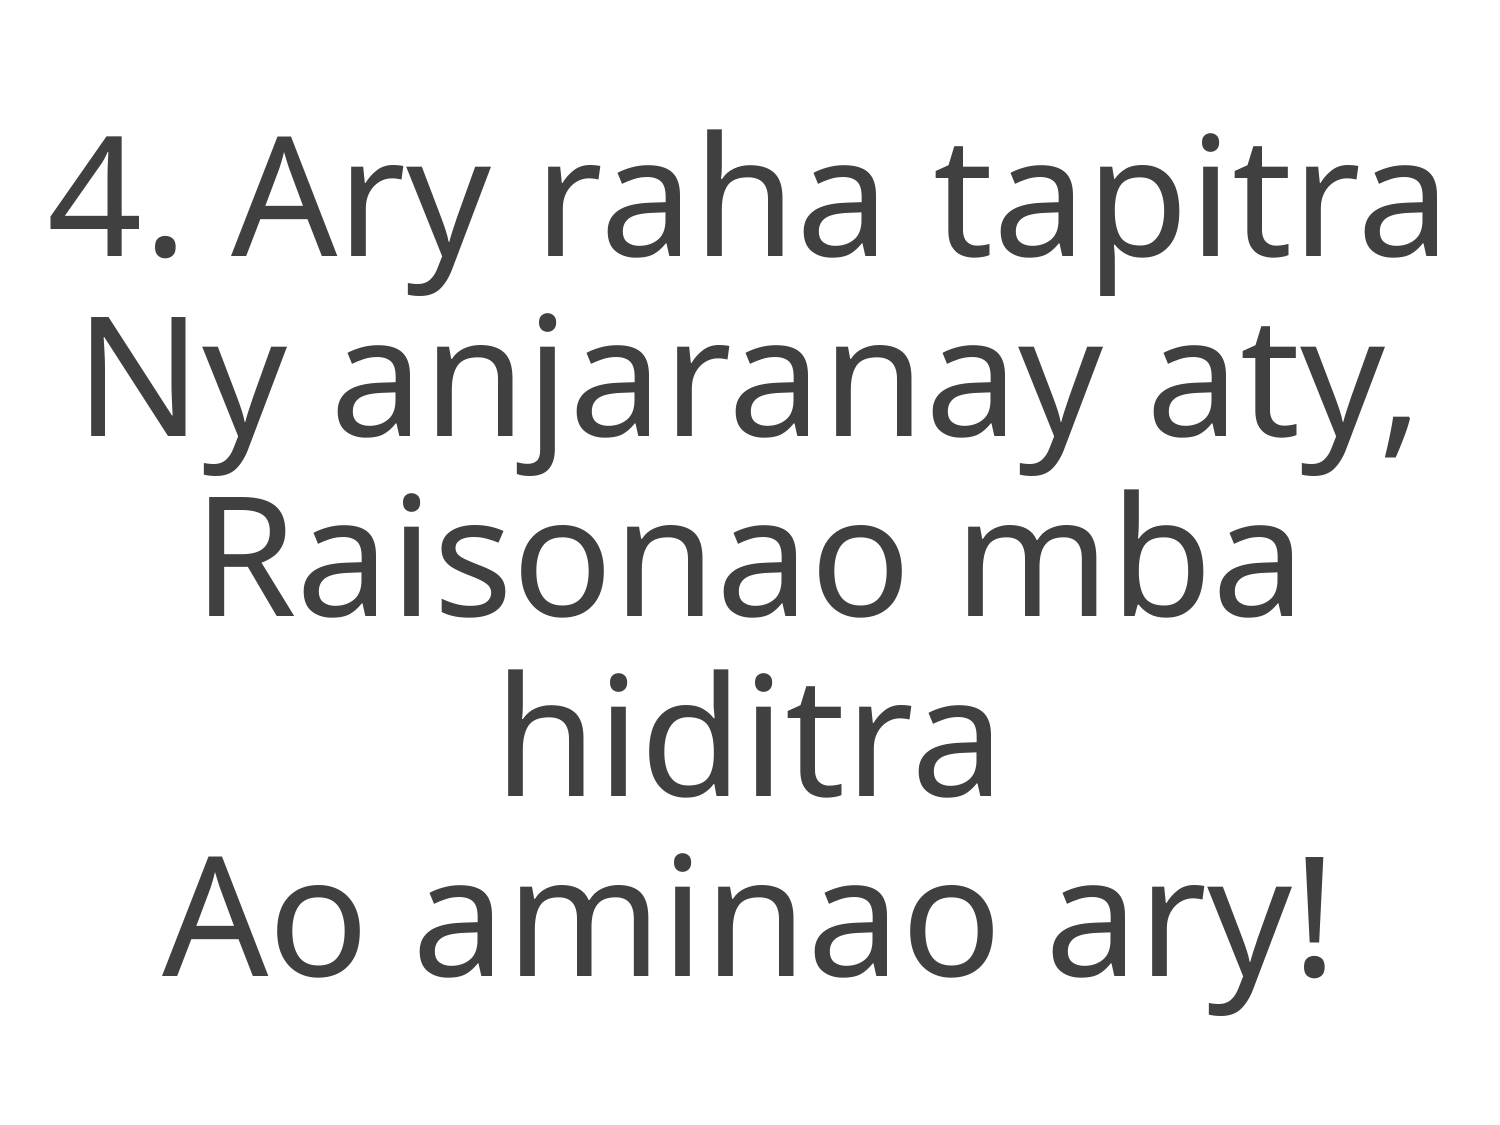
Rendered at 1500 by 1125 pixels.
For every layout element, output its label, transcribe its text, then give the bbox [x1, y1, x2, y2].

title 4. Ary raha tapitra Ny anjaranay aty, Raisonao mba hiditra Ao aminao ary! [0, 453, 1500, 672]
